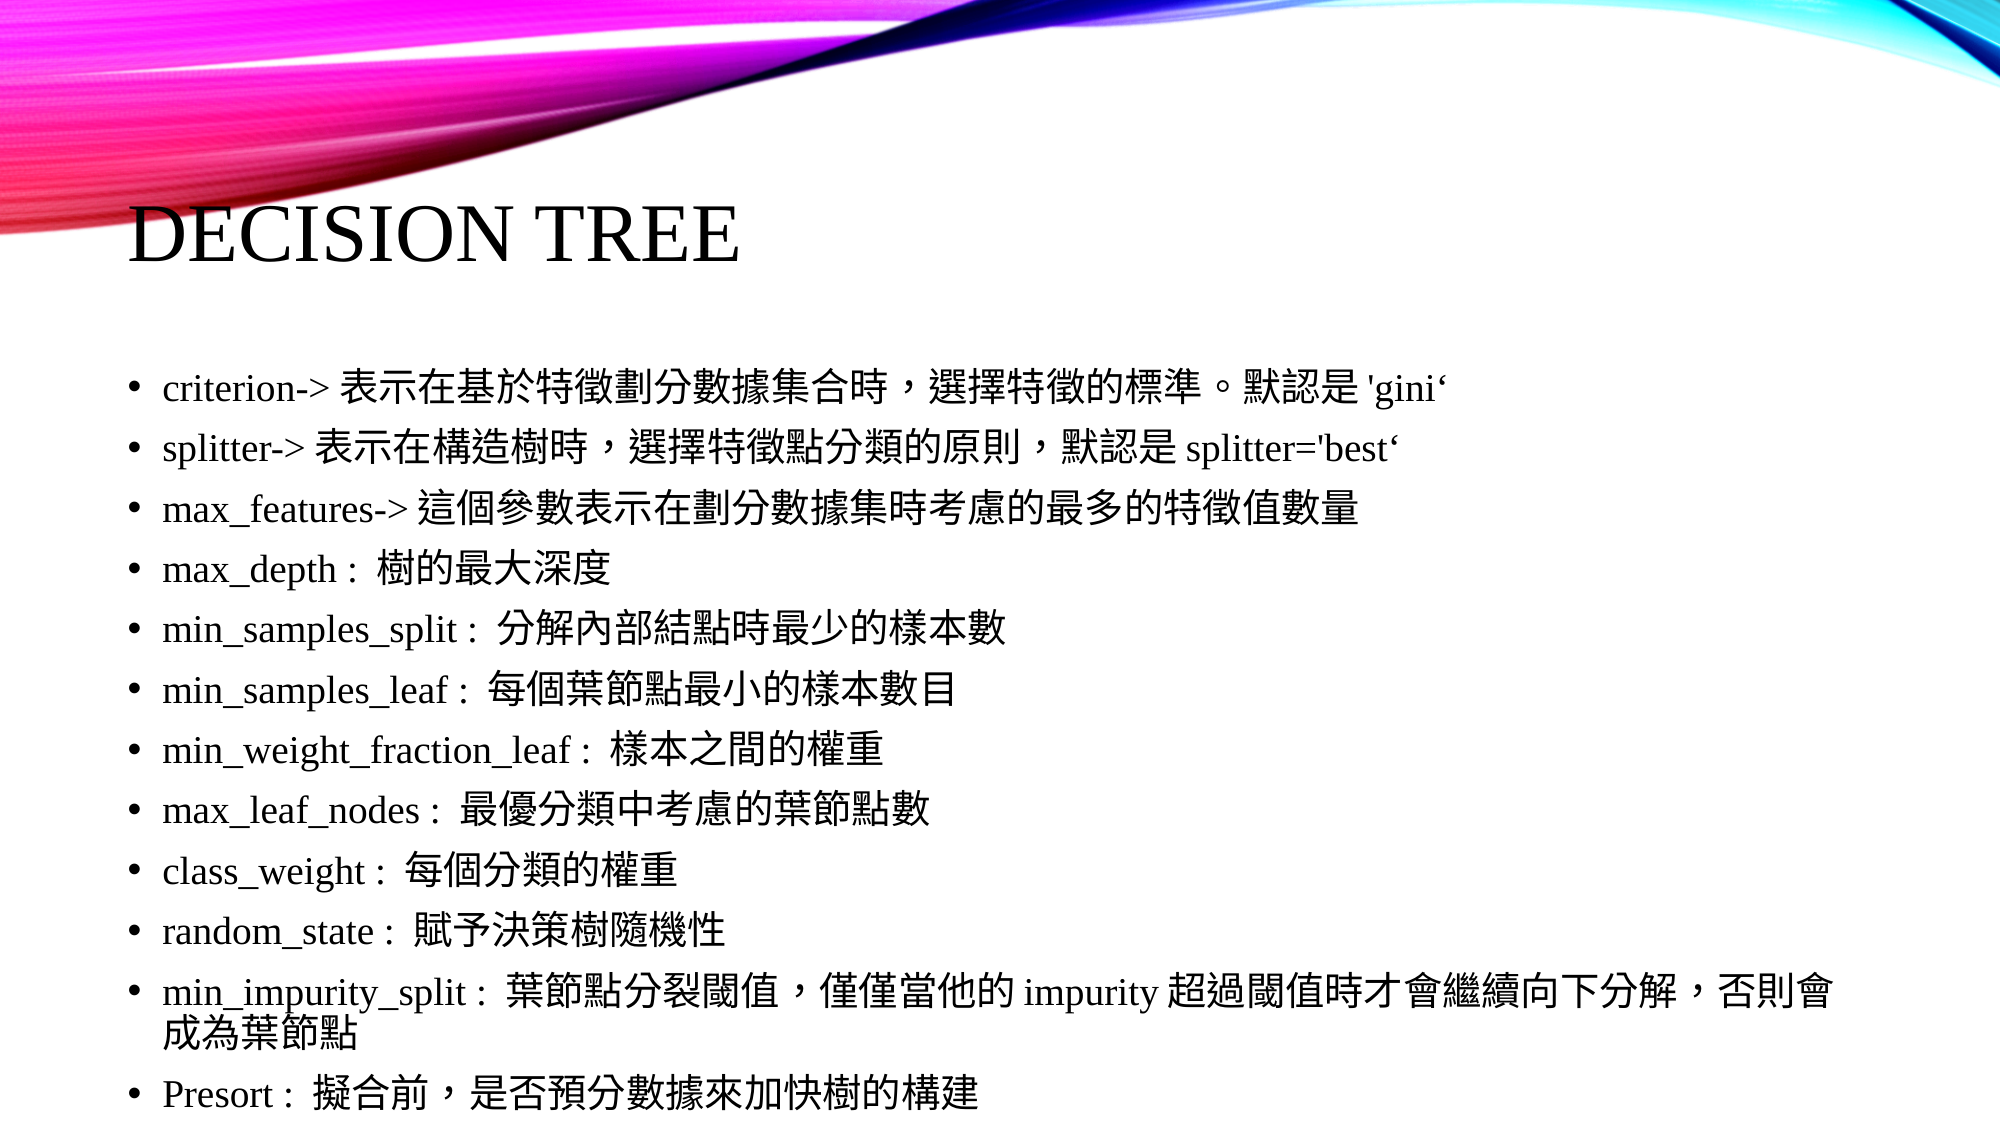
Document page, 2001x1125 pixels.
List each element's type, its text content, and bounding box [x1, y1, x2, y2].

picture [1910, 0, 2000, 45]
picture [0, 0, 2000, 237]
list criterion->表示在基於特徵劃分數據集合時，選擇特徵的標準。默認是'gini‘ splitter->表示在構造樹時，選擇特徵點分類的原則，默認是splitter='best‘ max_features->這個參數表示在劃分數據集時考慮的最多的特徵值數量 max_depth : 樹的最大深度 min_samples_split : 分解內部結點時最少的樣本數 min_samples_leaf : 每個葉節點最小的樣本數目 min_weight_fraction_leaf : 樣本之間的權重 max_leaf_nodes : 最優分類中考慮的葉節點數 class_weight : 每個分類的權重 random_state : 賦予決策樹隨機性 min_impurity_split : 葉節點分裂閾值，僅僅當他的impurity超過閾值時才會繼續向下分解，否則會成為葉節點 Presort : 擬合前，是否預分數據來加快樹的構建 [112, 360, 1888, 1125]
title Decision Tree [112, 128, 1888, 341]
picture [1890, 0, 2000, 75]
